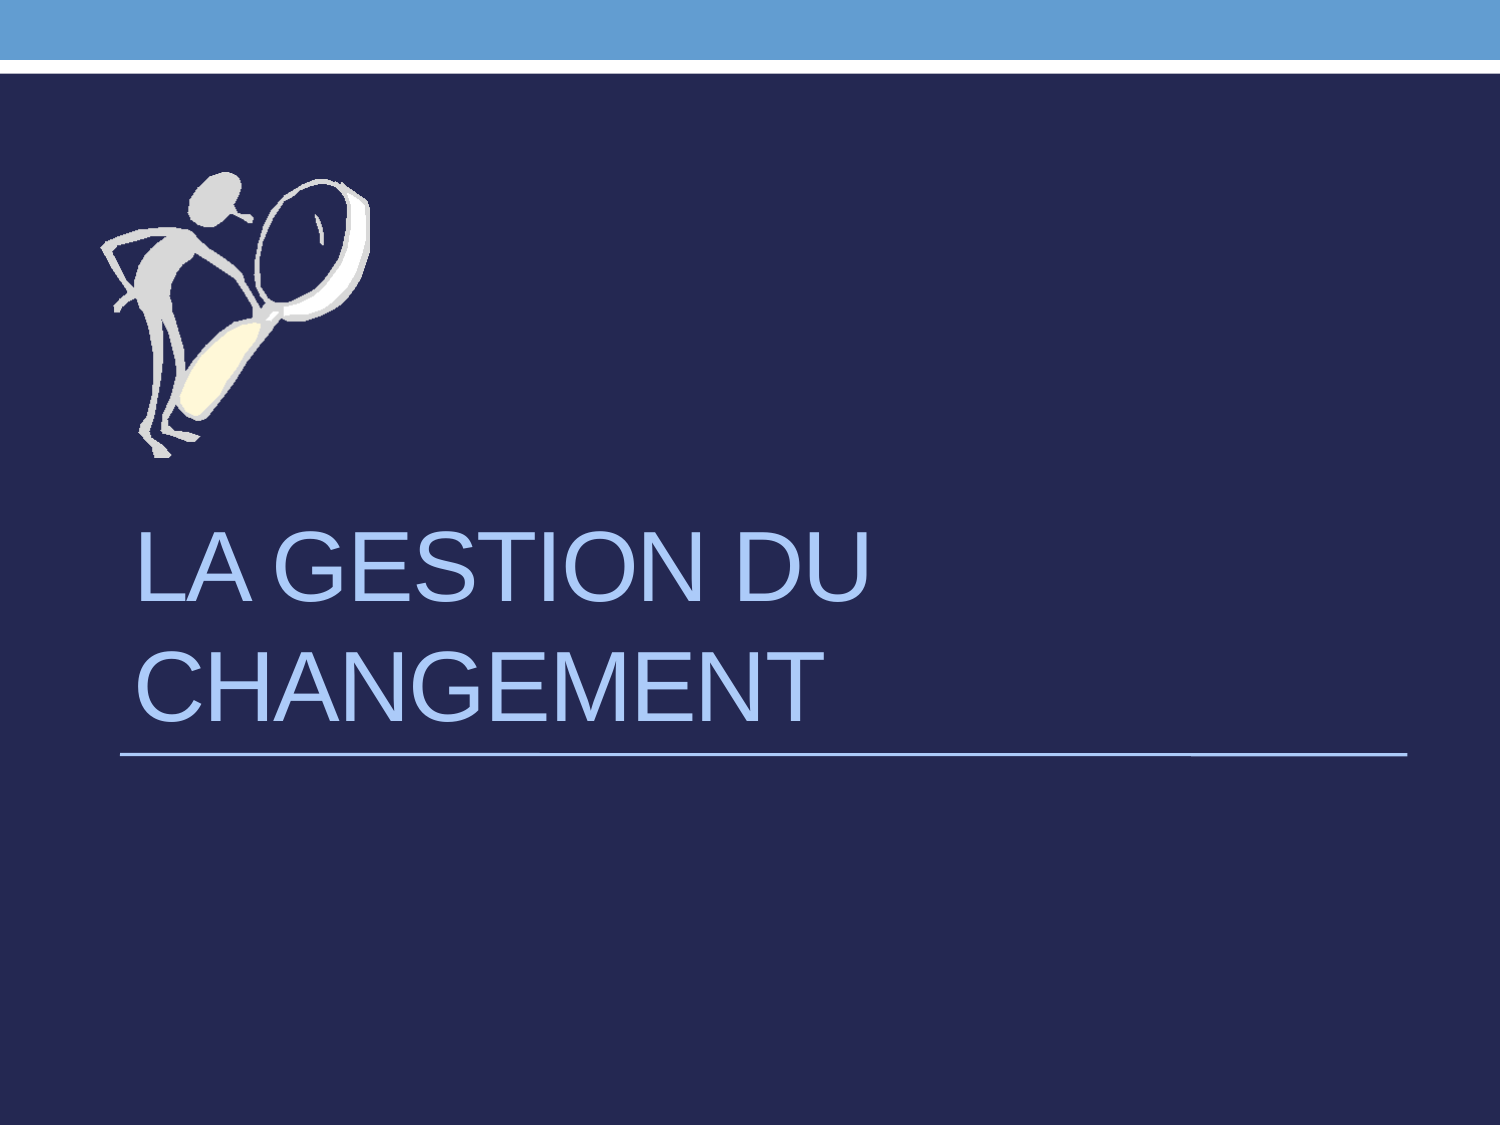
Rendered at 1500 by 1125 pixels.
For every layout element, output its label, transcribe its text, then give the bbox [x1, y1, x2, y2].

picture [100, 172, 370, 458]
title La gestion du changement [118, 387, 1394, 749]
